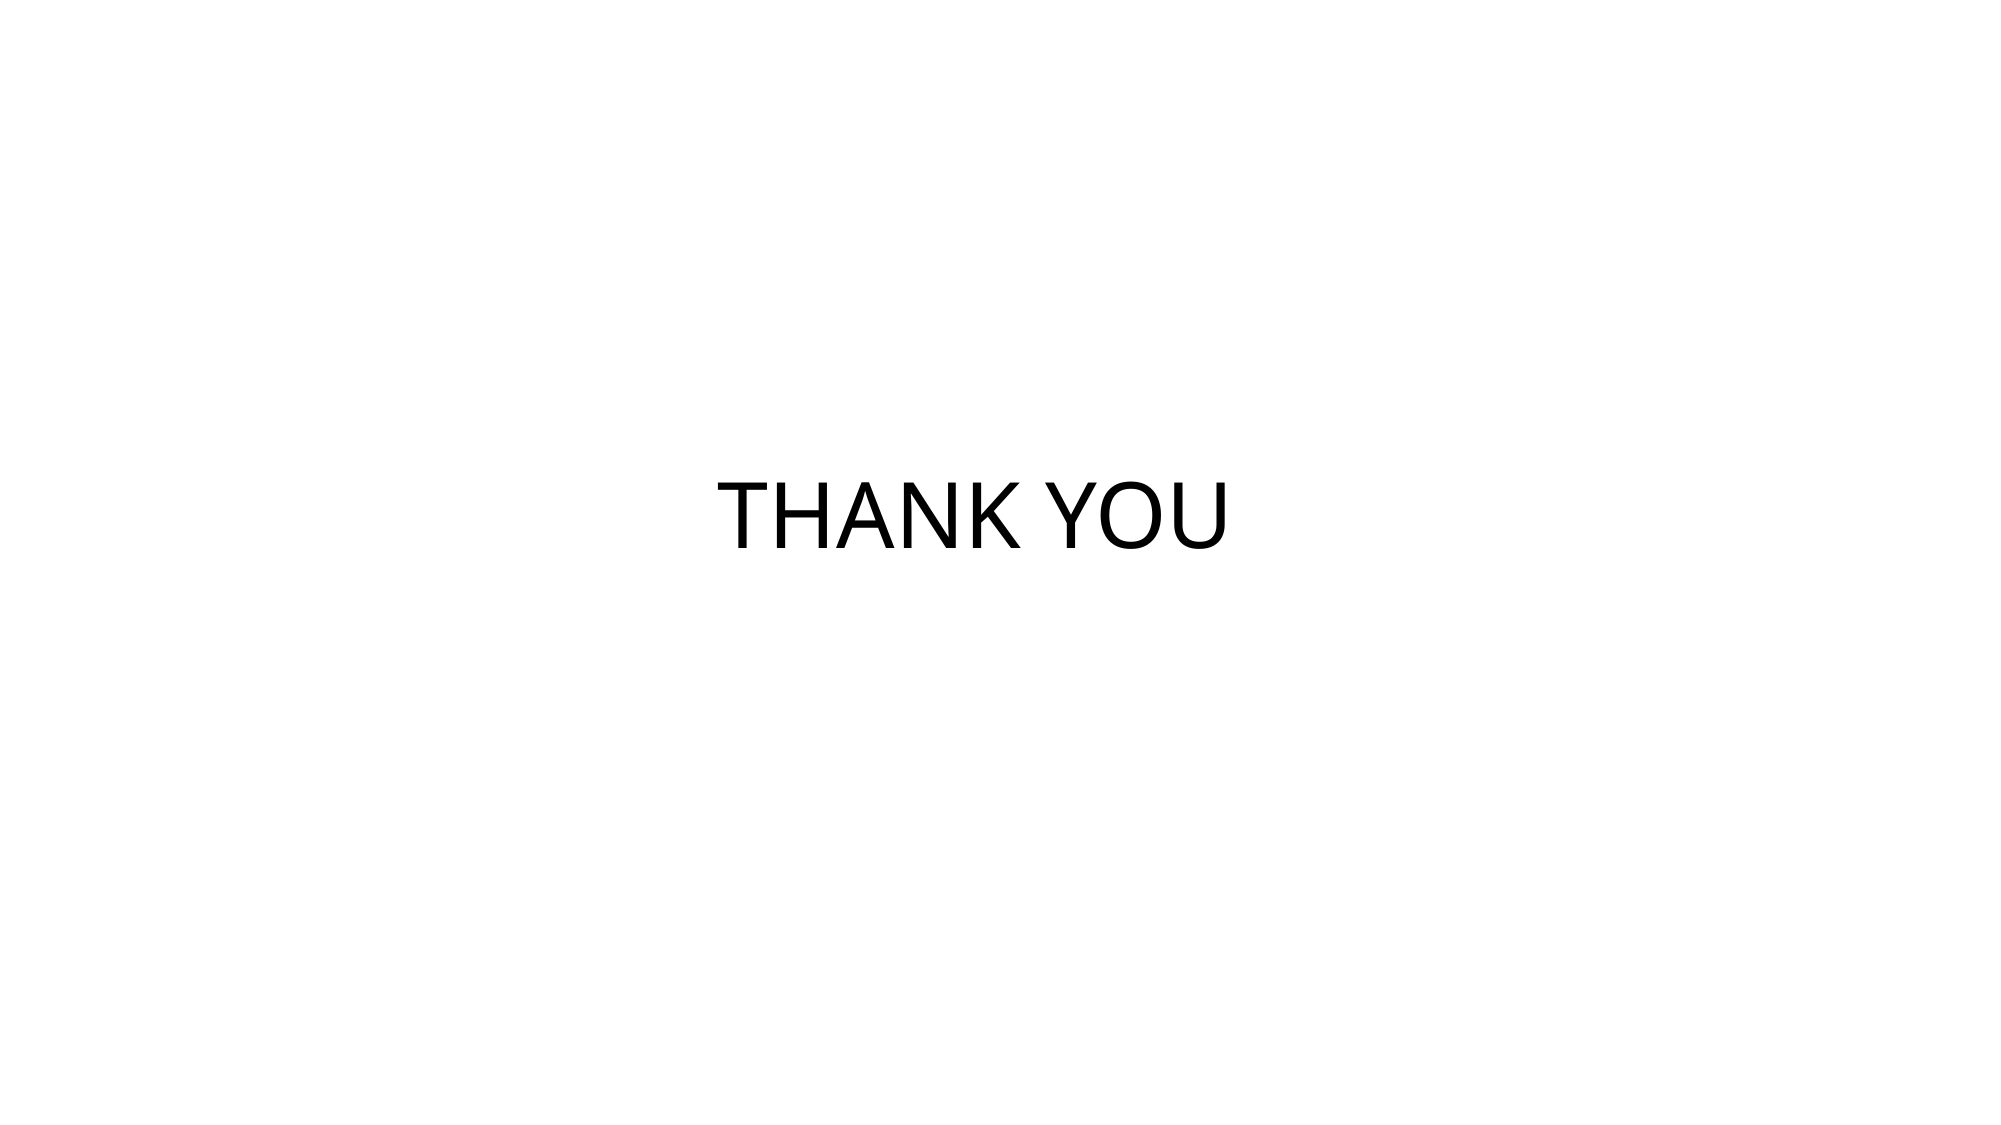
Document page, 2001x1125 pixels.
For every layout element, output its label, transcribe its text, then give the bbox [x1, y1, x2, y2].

title THANK YOU [113, 409, 1839, 628]
